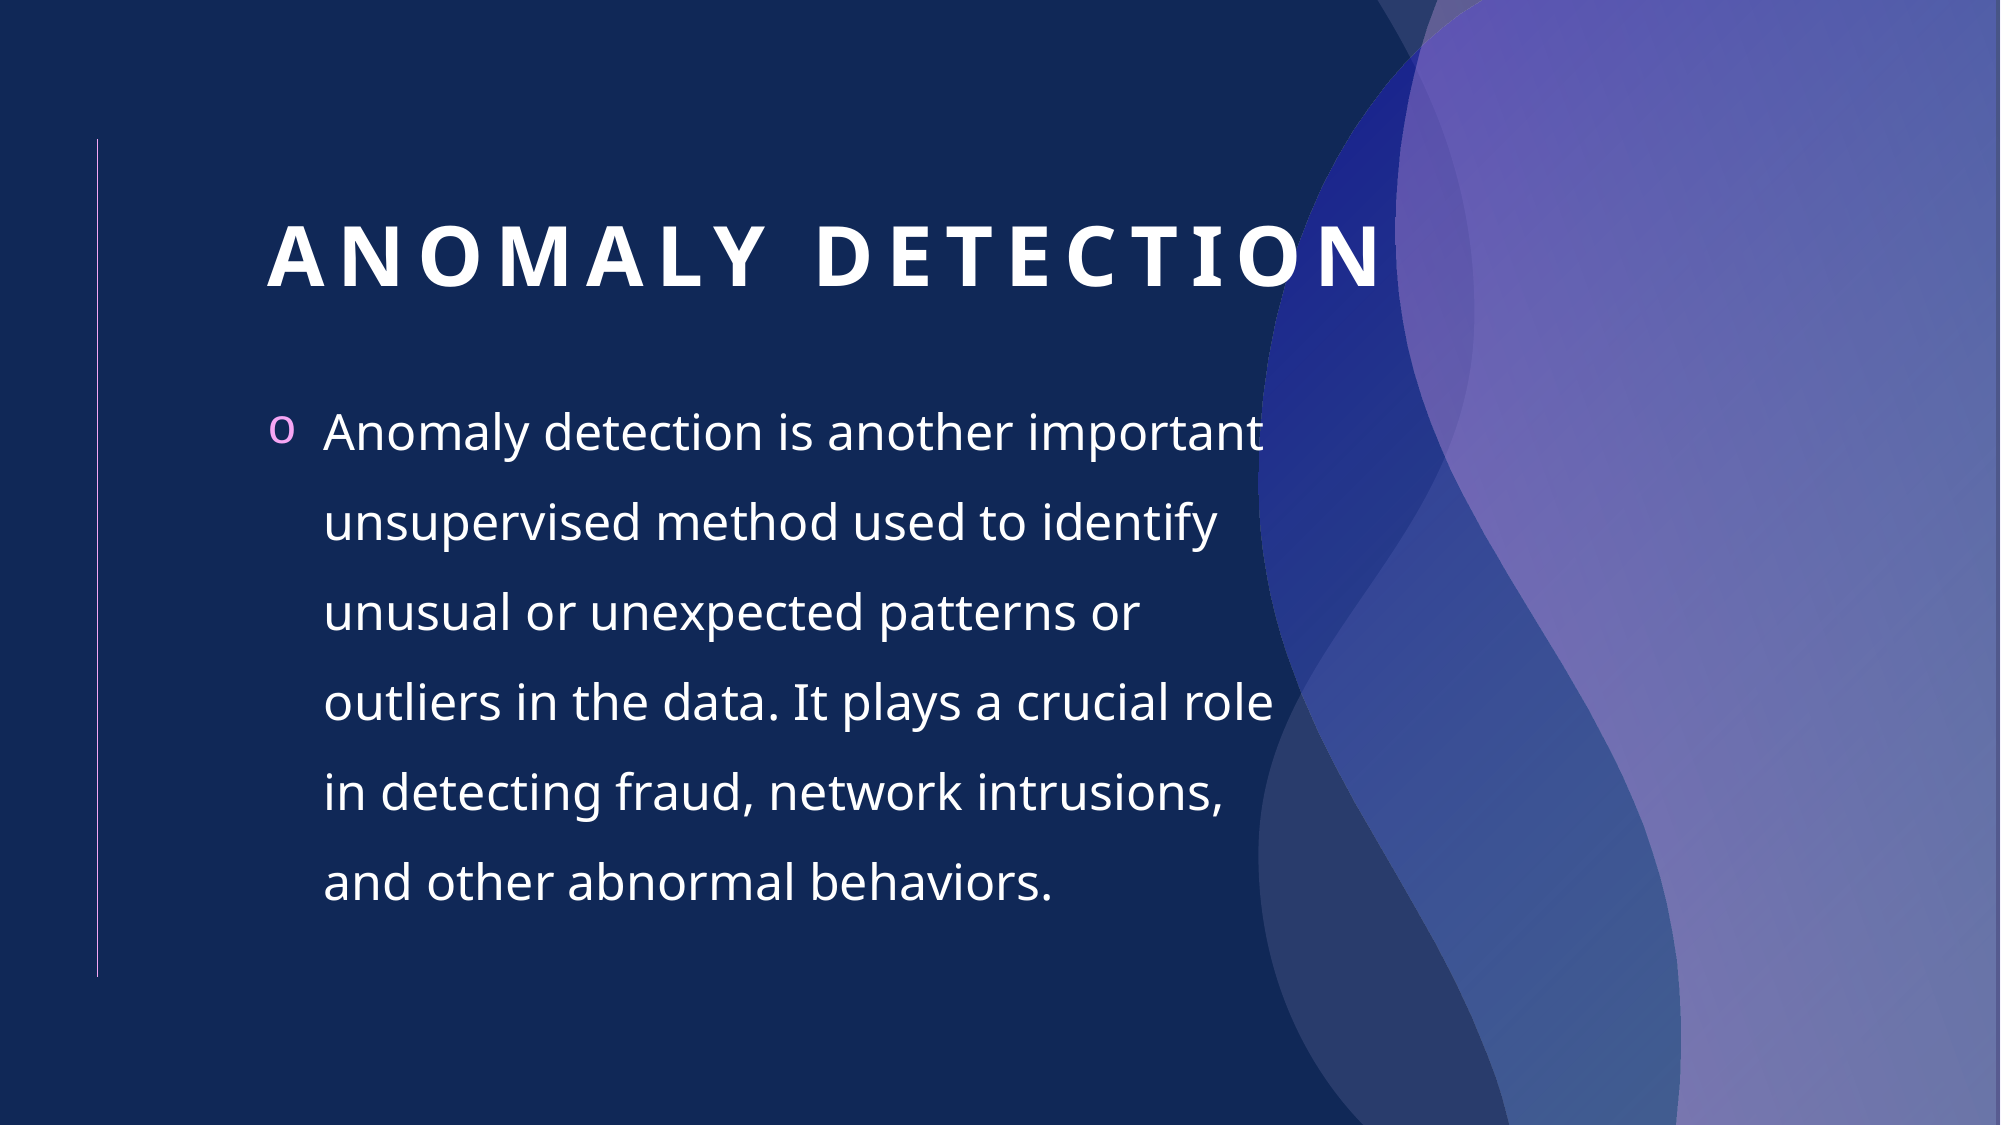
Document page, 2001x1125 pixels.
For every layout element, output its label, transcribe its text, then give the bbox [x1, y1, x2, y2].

list Anomaly detection is another important unsupervised method used to identify unusual or unexpected patterns or outliers in the data. It plays a crucial role in detecting fraud, network intrusions, and other abnormal behaviors. [251, 363, 1306, 902]
title Anomaly Detection [251, 136, 1709, 312]
